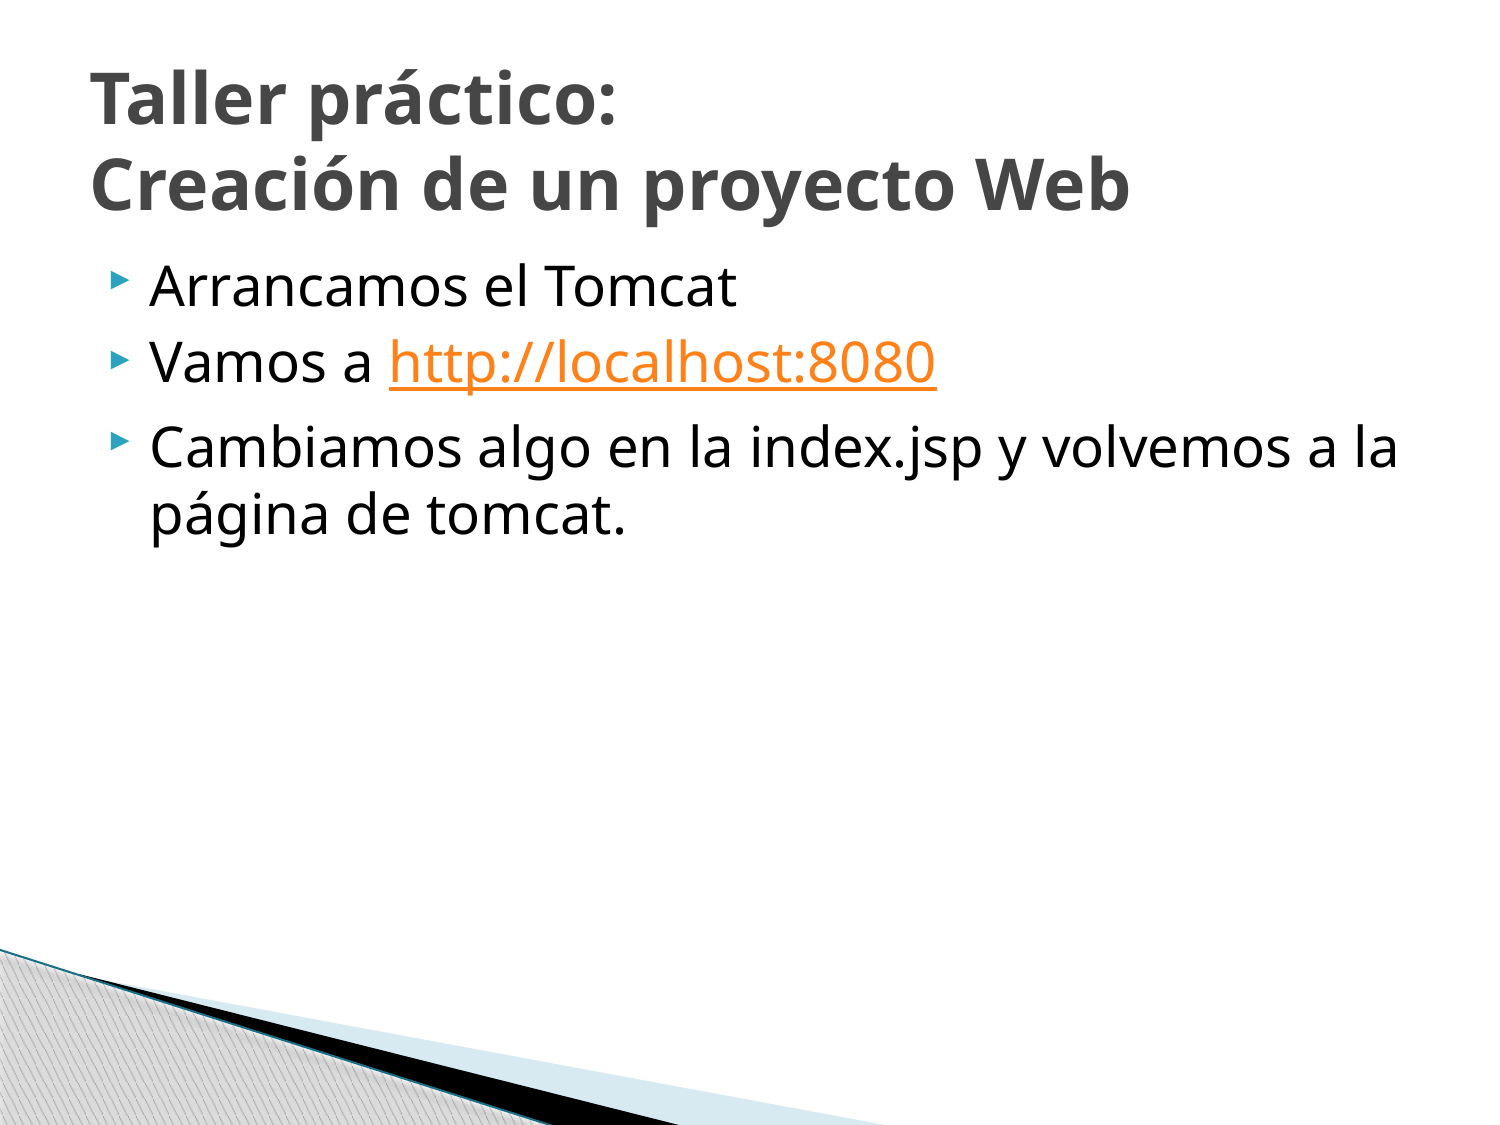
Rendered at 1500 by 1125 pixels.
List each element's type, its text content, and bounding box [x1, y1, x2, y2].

title Taller práctico: Creación de un proyecto Web [75, 45, 1425, 233]
list Arrancamos el Tomcat Vamos a http://localhost:8080 Cambiamos algo en la index.jsp y volvemos a la página de tomcat. [75, 243, 1425, 986]
